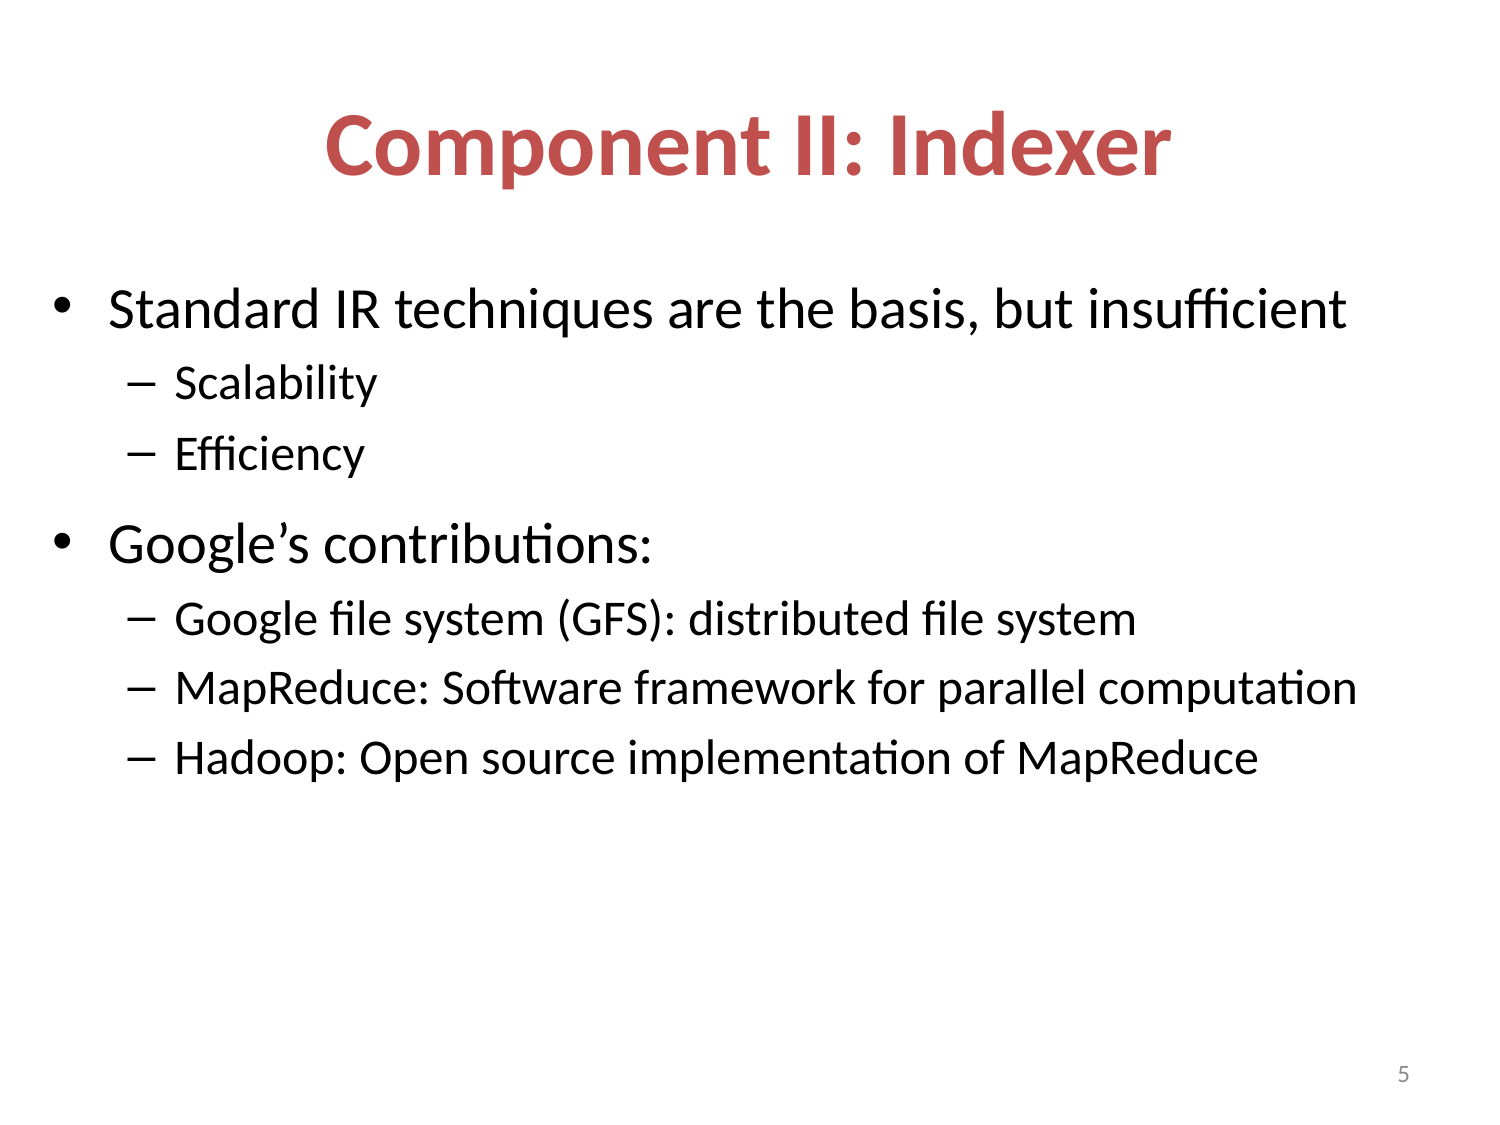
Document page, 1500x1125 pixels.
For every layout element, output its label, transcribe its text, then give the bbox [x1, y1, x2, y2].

slide_number 5 [1074, 1042, 1425, 1103]
title Component II: Indexer [75, 45, 1425, 233]
list Standard IR techniques are the basis, but insufficient Scalability Efficiency Google’s contributions: Google file system (GFS): distributed file system MapReduce: Software framework for parallel computation Hadoop: Open source implementation of MapReduce [37, 262, 1475, 1005]
